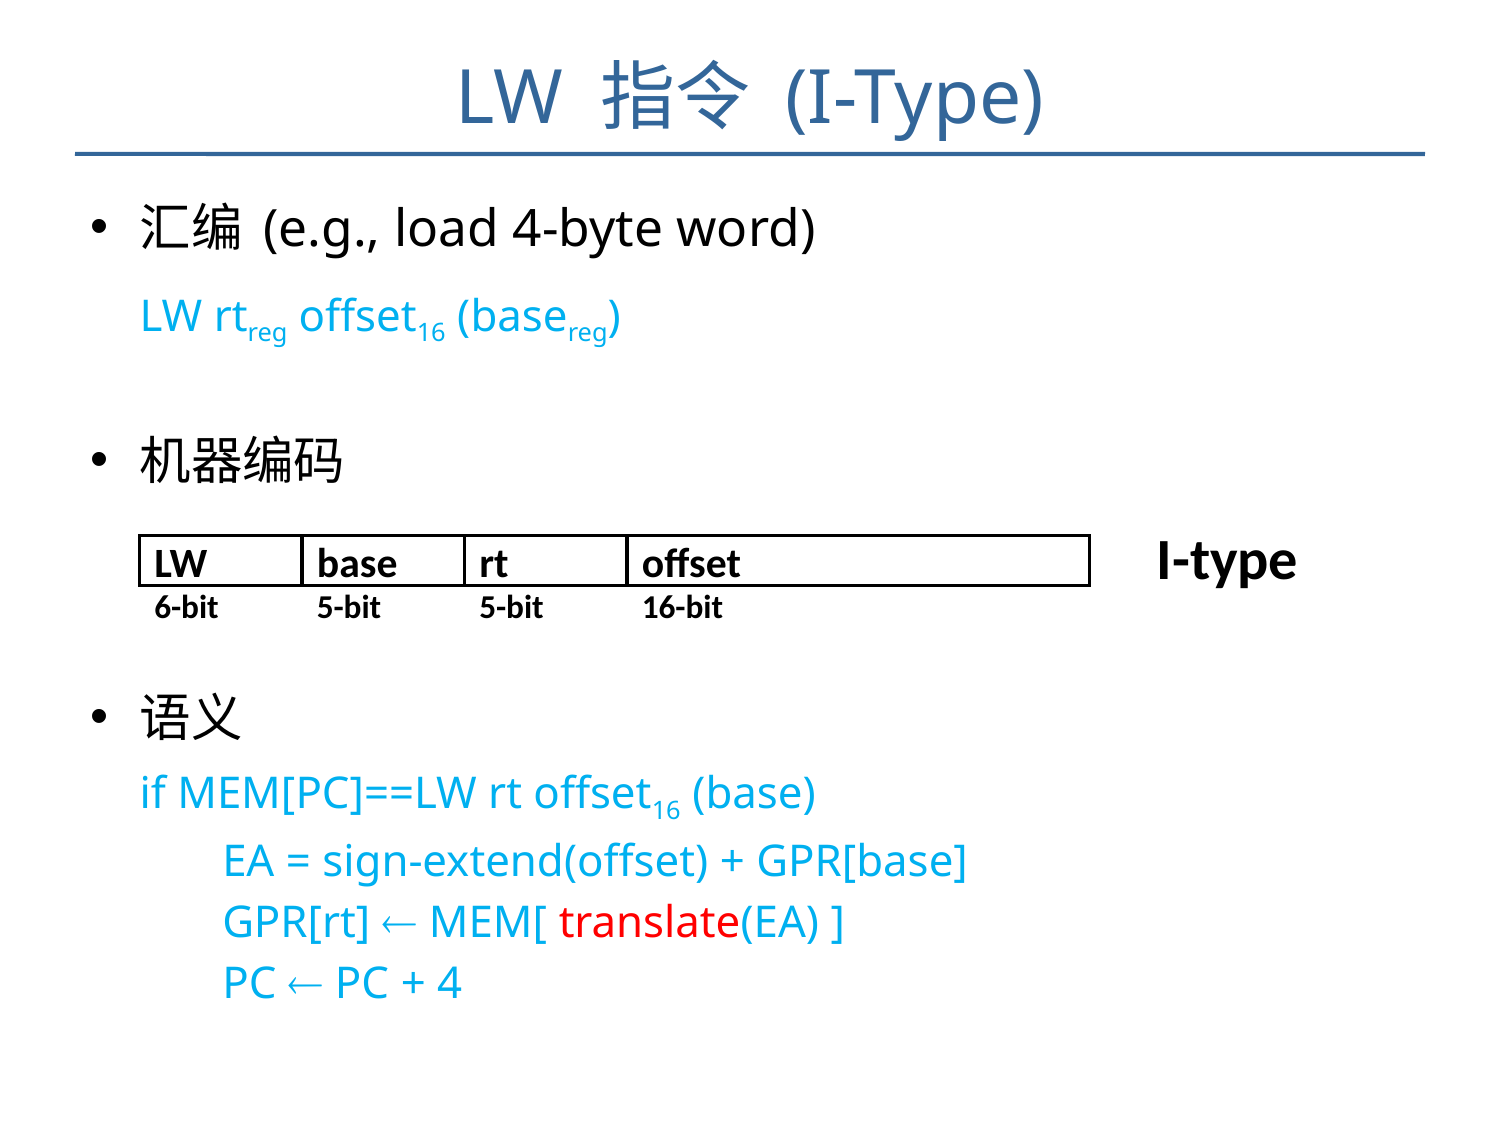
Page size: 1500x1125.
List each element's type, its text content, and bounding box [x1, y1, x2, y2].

title LW 指令 (I-Type) [75, 12, 1425, 175]
text_box LW 6-bit [139, 535, 302, 586]
text_box I-type [1142, 514, 1314, 599]
text_box offset 16-bit [627, 535, 1090, 586]
text_box base 5-bit [302, 535, 464, 586]
text_box rt 5-bit [464, 535, 627, 586]
list 汇编 (e.g., load 4-byte word) LW rtreg offset16 (basereg) 机器编码 语义 if MEM[PC]==LW rt offset16 (base) EA = sign-extend(offset) + GPR[base] GPR[rt]  MEM[ translate(EA) ] PC  PC + 4 [75, 187, 1425, 1025]
